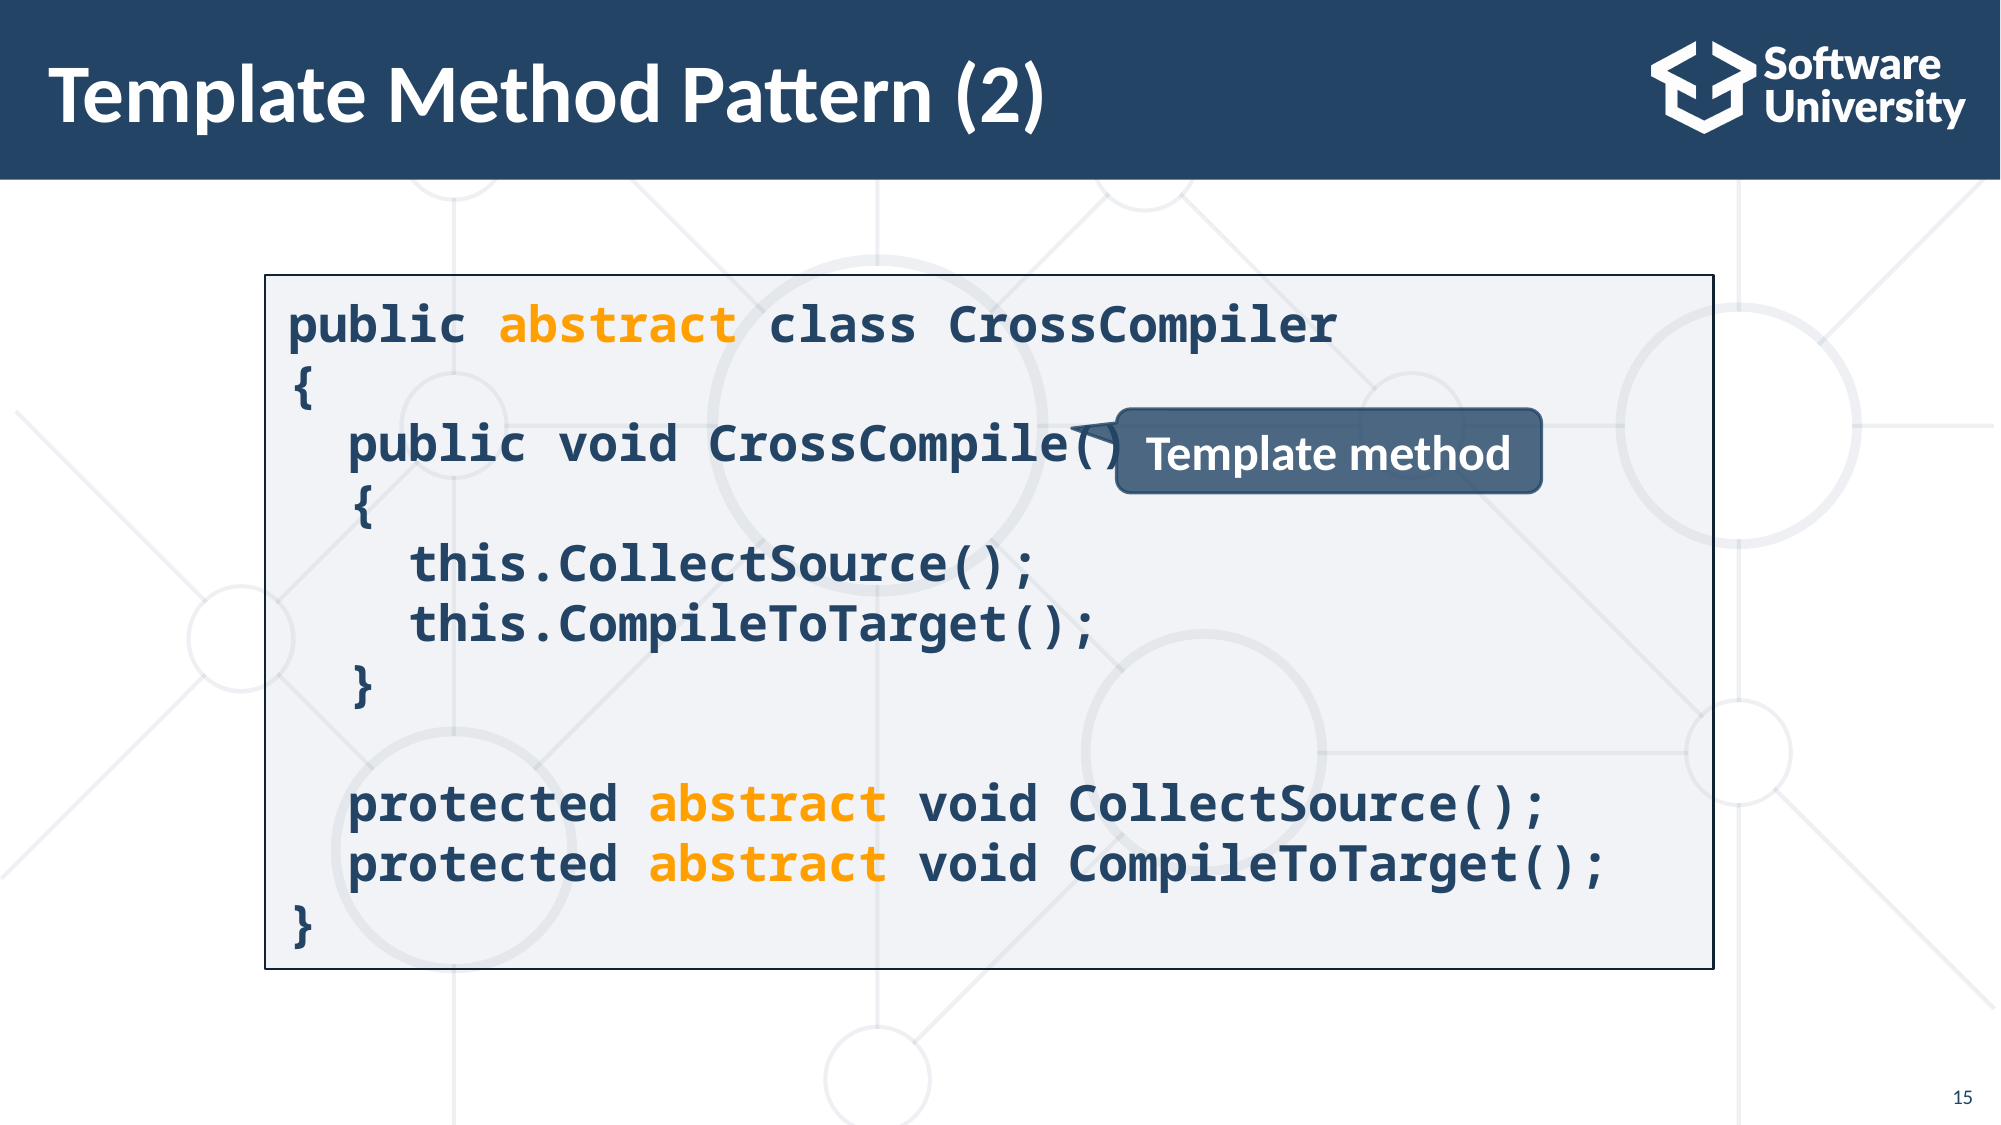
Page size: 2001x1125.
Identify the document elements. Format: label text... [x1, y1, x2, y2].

slide_number 15 [1927, 1067, 1989, 1117]
text_box Template method [1069, 406, 1544, 495]
text_box public abstract class CrossCompiler { public void CrossCompile() { this.CollectSource(); this.CompileToTarget(); } protected abstract void CollectSource(); protected abstract void CompileToTarget(); } [265, 274, 1714, 969]
picture [1651, 41, 1966, 134]
title Template Method Pattern (2) [31, 16, 1625, 162]
